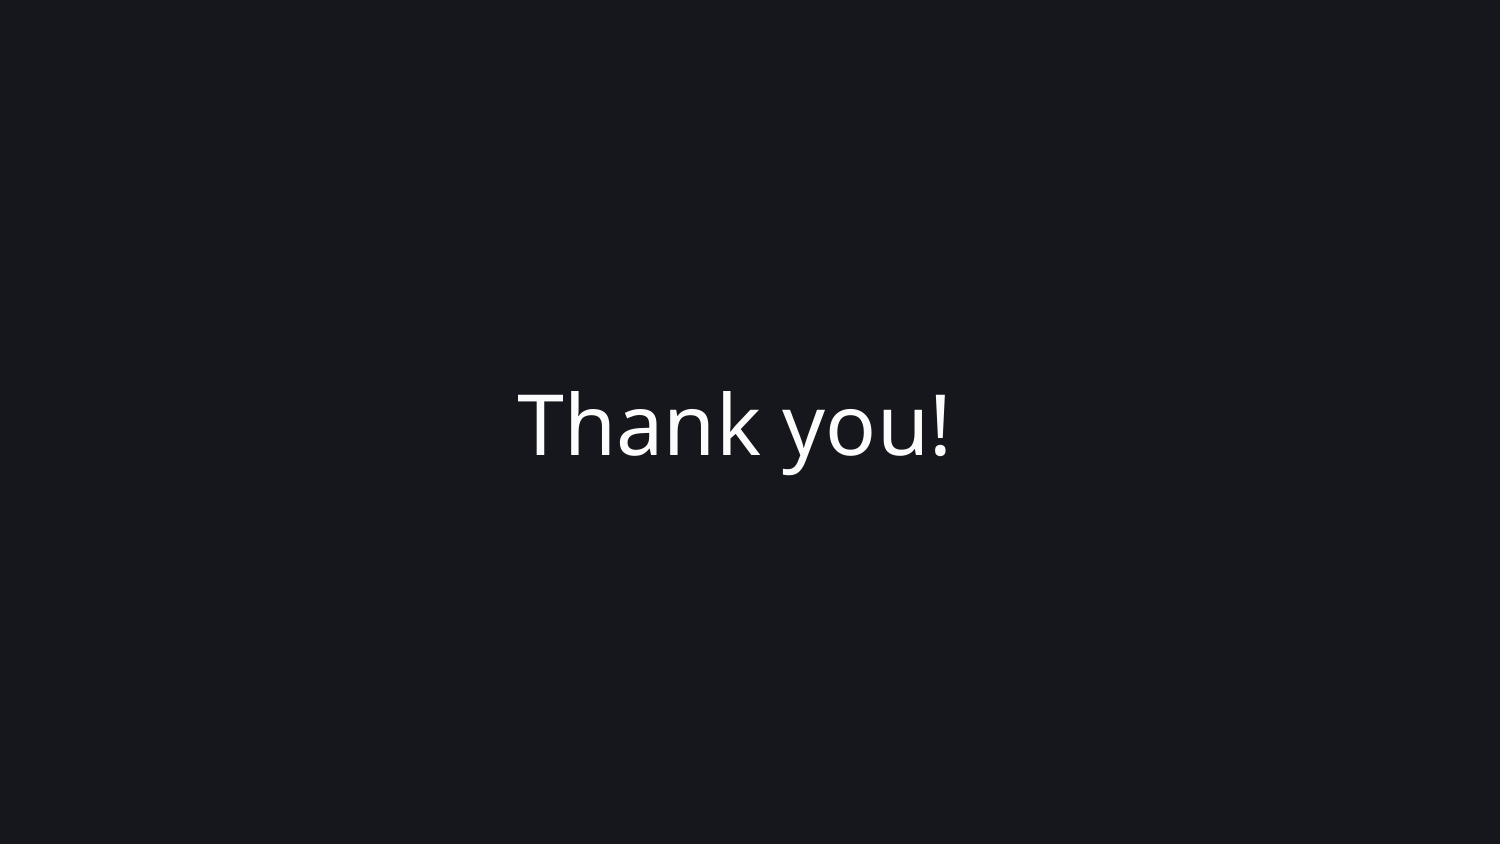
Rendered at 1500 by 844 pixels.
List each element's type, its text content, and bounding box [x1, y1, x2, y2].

text_box Thank you! [188, 371, 1282, 473]
